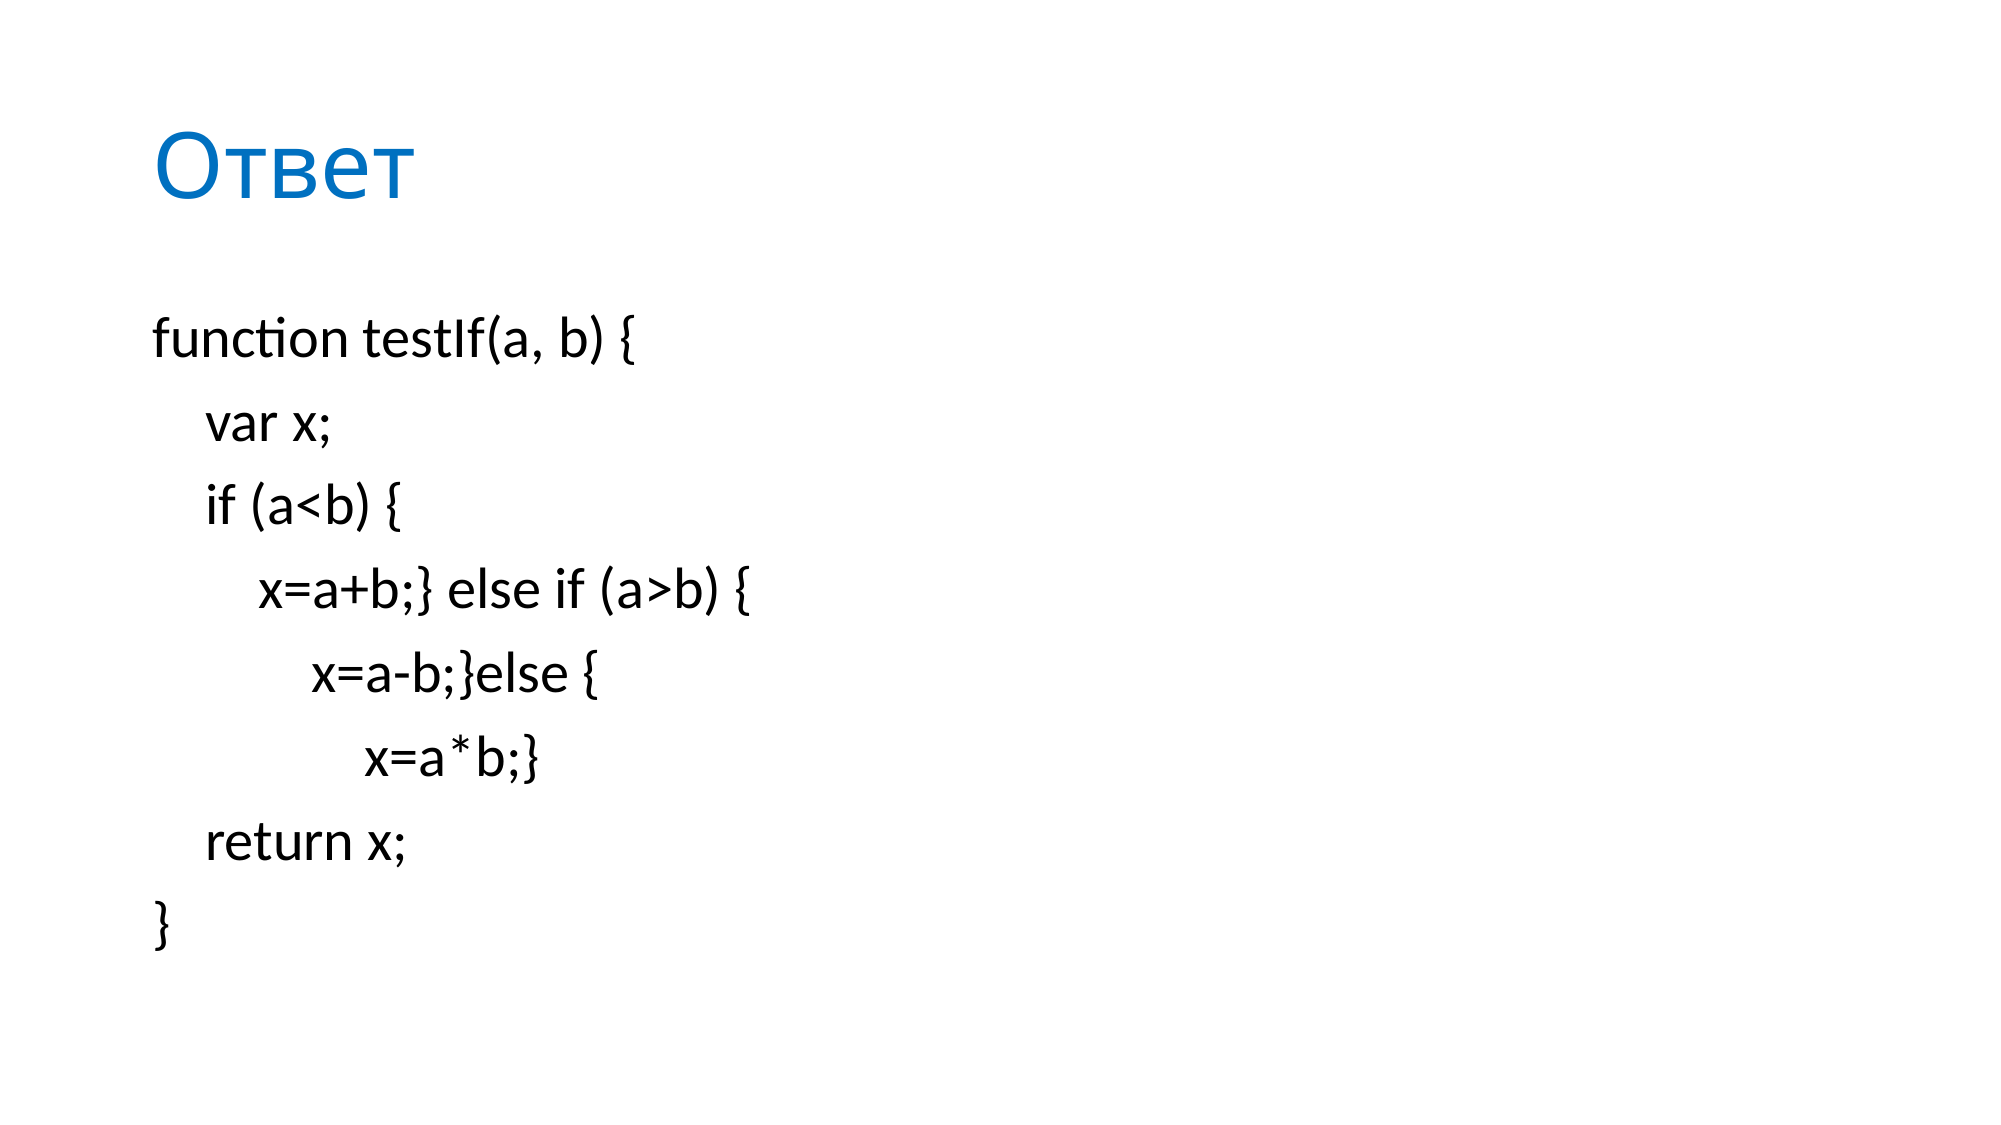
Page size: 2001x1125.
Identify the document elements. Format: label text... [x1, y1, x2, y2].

list function testIf(a, b) { var x; if (a<b) { x=a+b;} else if (a>b) { x=a-b;}else { x=a*b;} return x; } [137, 299, 1863, 1014]
title Ответ [137, 59, 1863, 278]
